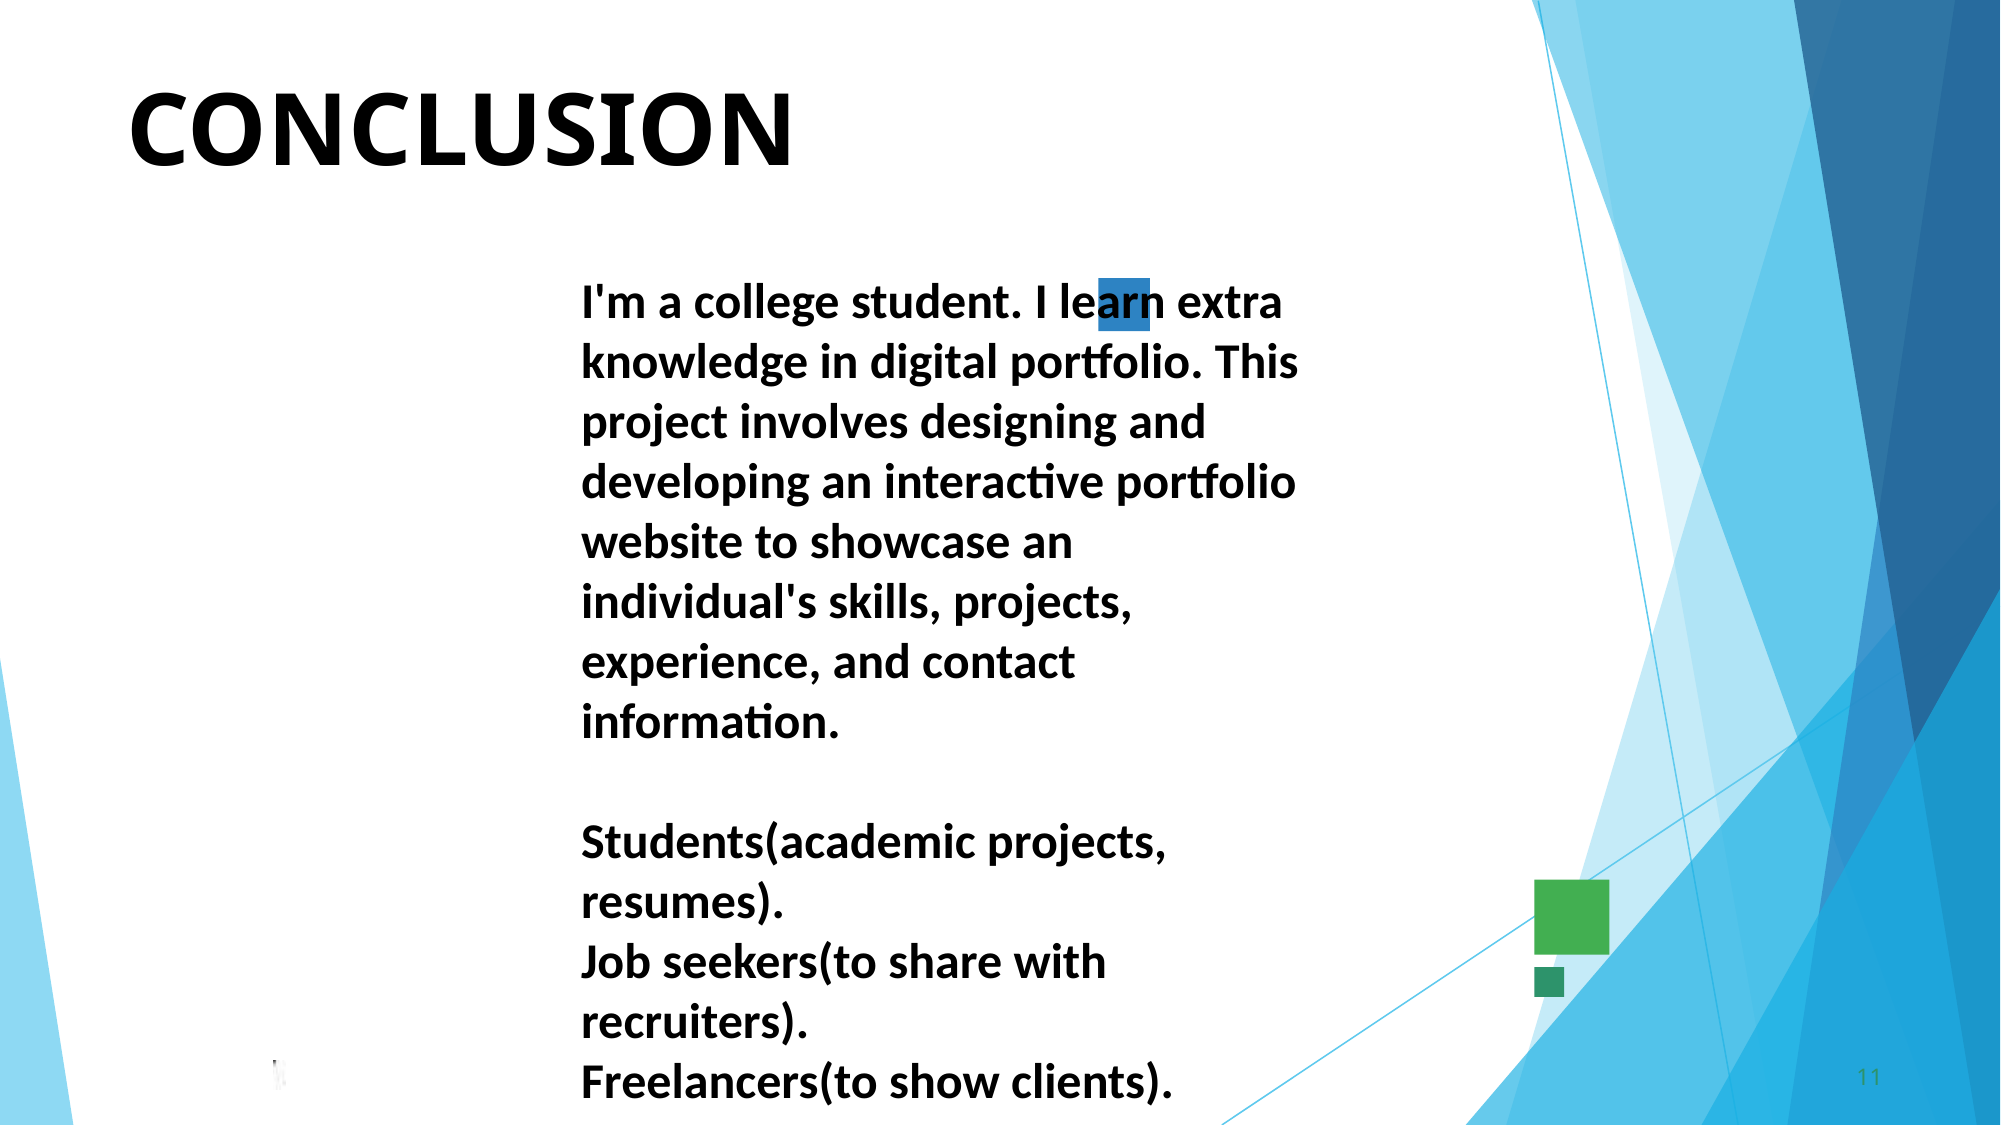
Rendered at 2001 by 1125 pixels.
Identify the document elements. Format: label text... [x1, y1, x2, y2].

text_box [1534, 879, 1610, 955]
text_box I'm a college student. I learn extra knowledge in digital portfolio. This project involves designing and developing an interactive portfolio website to showcase an individual's skills, projects, experience, and contact information. Students(academic projects, resumes). Job seekers(to share with recruiters). Freelancers(to show clients). [566, 131, 1317, 1117]
picture [273, 1060, 287, 1091]
title CONCLUSION [123, 63, 875, 254]
text_box 11 [1849, 1061, 1888, 1095]
text_box [1534, 967, 1565, 997]
